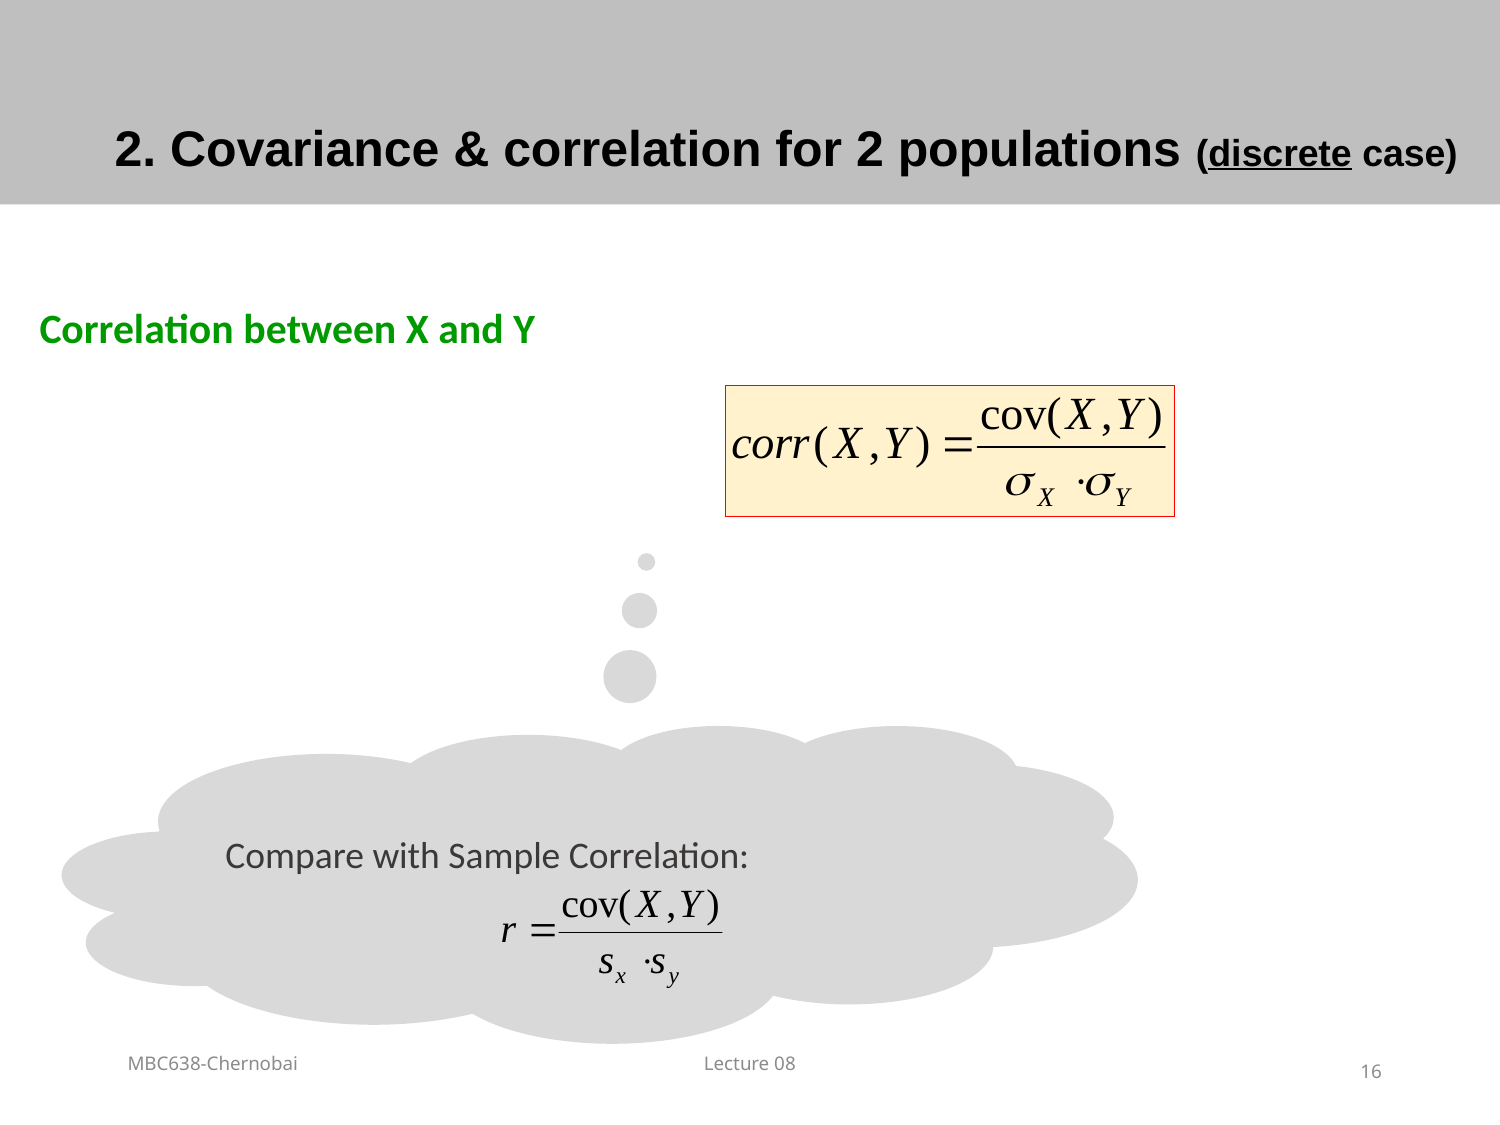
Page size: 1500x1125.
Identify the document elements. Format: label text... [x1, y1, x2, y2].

text_box Compare with Sample Correlation: [620, 591, 659, 630]
slide_number 16 [1059, 1042, 1397, 1103]
text_box Correlation between X and Y [24, 254, 1438, 460]
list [494, 879, 732, 996]
text_box [0, 0, 1500, 205]
slide_number MBC638-Chernobai [112, 1025, 425, 1100]
footer Lecture 08 [512, 1025, 988, 1100]
text_box Compare with Sample Correlation: [60, 724, 1139, 1045]
text_box Compare with Sample Correlation: [602, 649, 658, 705]
title 2. Covariance & correlation for 2 populations (discrete case) [99, 41, 1500, 259]
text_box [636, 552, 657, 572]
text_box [724, 385, 1175, 517]
